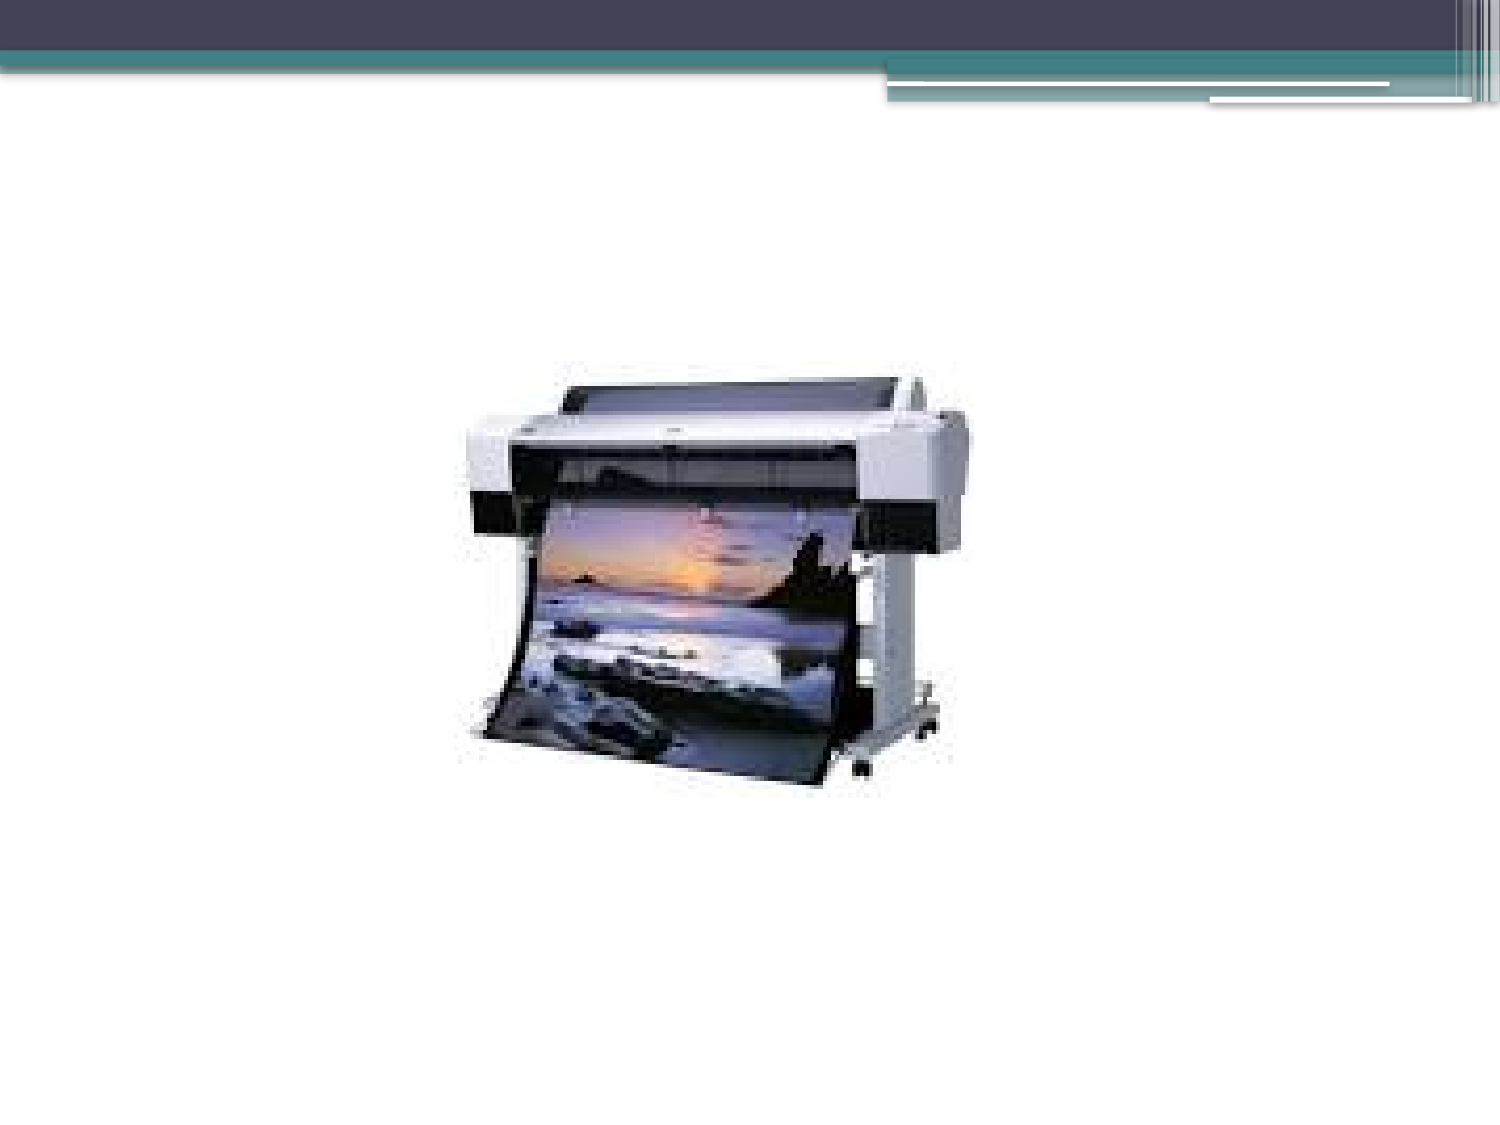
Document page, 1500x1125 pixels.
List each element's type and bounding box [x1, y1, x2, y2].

picture [454, 361, 975, 798]
